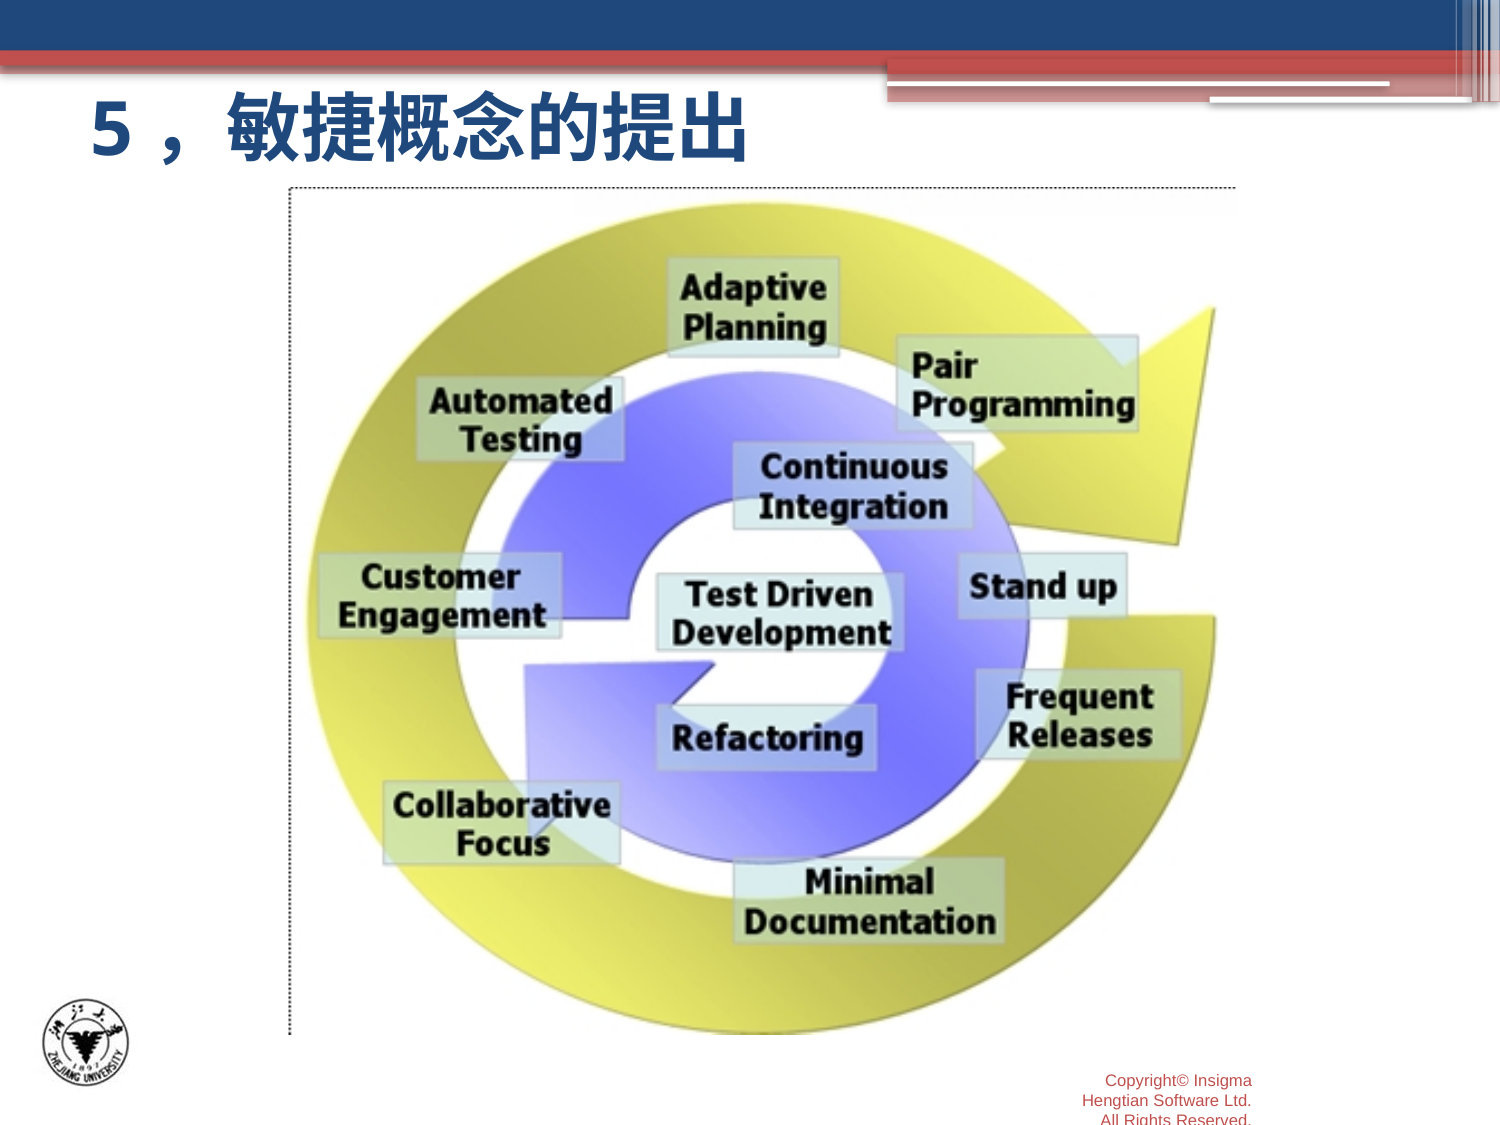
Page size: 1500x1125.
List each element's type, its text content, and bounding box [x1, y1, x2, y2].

footer Copyright© Insigma Hengtian Software Ltd. All Rights Reserved. [1050, 1062, 1268, 1125]
picture [287, 187, 1238, 1036]
picture [26, 987, 150, 1100]
title 5，敏捷概念的提出 [75, 62, 1425, 188]
